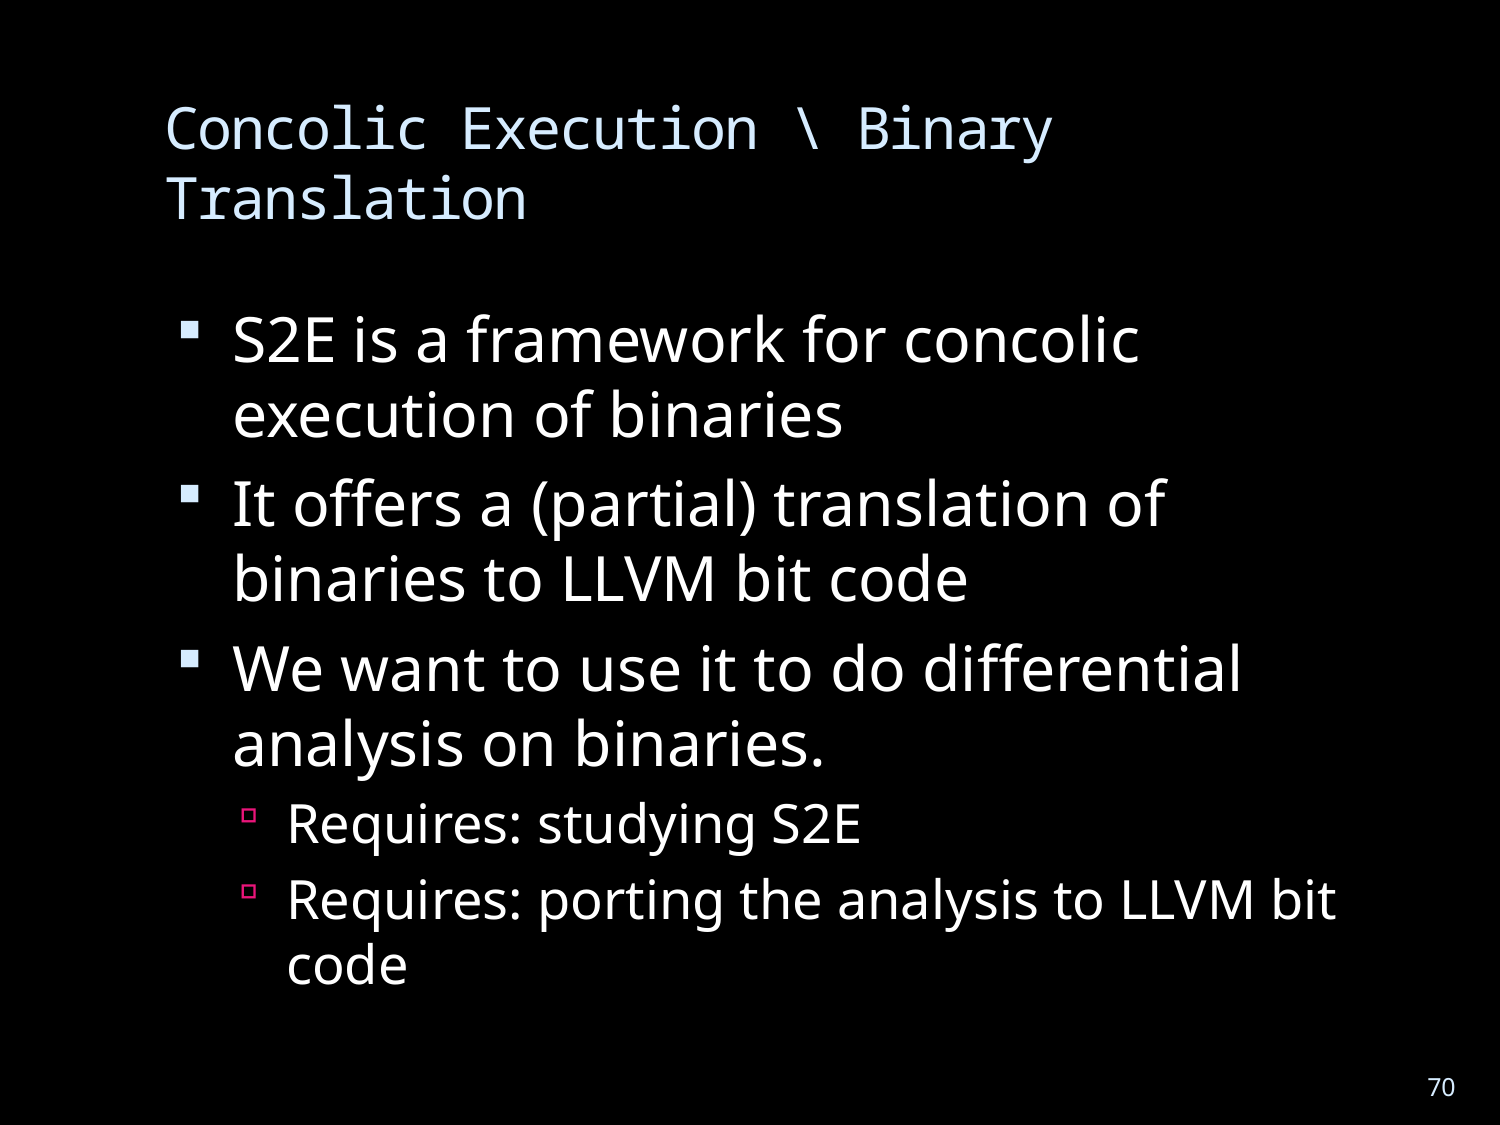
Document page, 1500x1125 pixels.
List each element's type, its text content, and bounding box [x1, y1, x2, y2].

list S2E is a framework for concolic execution of binaries It offers a (partial) translation of binaries to LLVM bit code We want to use it to do differential analysis on binaries. Requires: studying S2E Requires: porting the analysis to LLVM bit code [150, 292, 1425, 1043]
title Concolic Execution \ Binary Translation [150, 83, 1425, 234]
slide_number 70 [1412, 1052, 1488, 1113]
